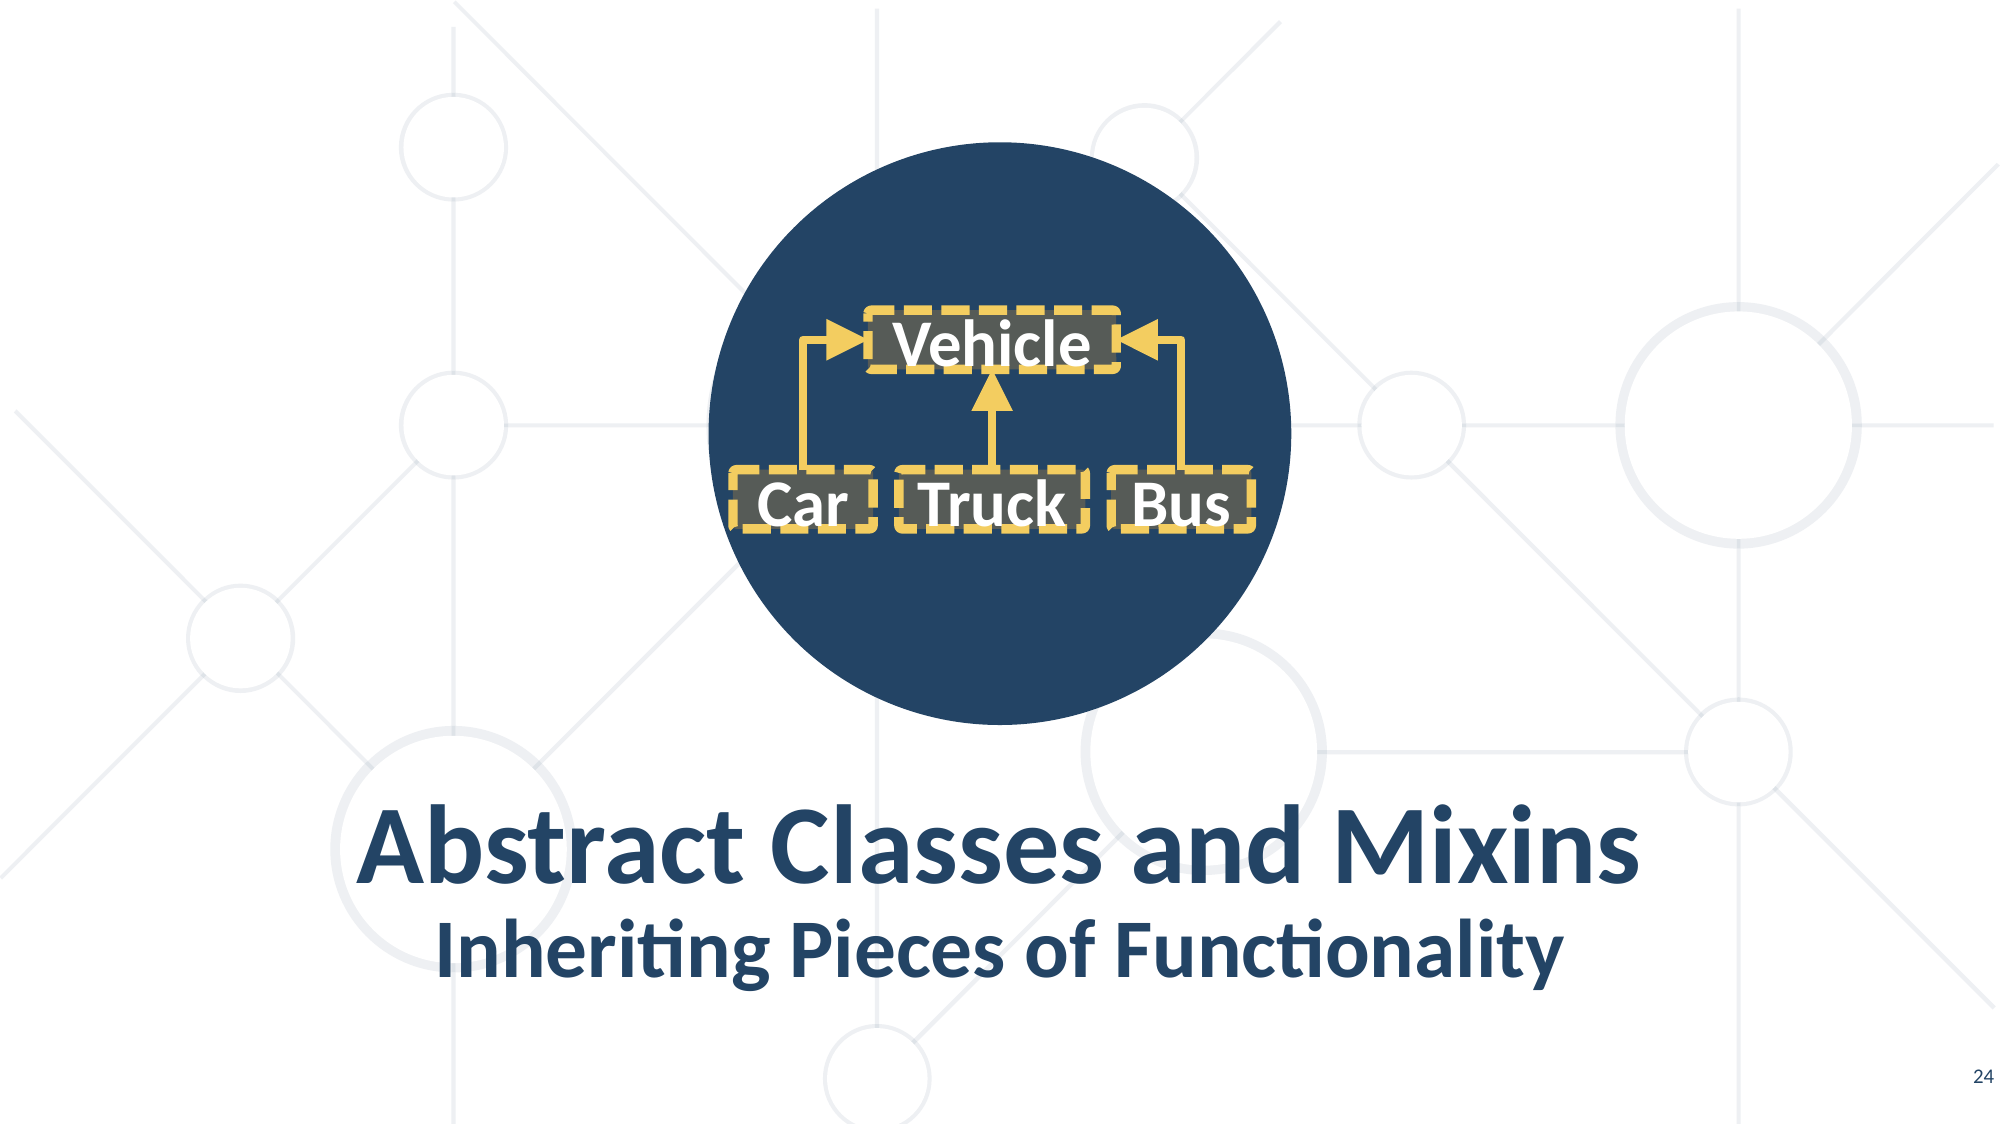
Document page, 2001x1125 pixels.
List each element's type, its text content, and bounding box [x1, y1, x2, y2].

text_box Bus [1109, 467, 1254, 531]
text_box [770, 371, 901, 438]
slide_number 24 [1929, 1049, 2000, 1100]
list Inheriting Pieces of Functionality [100, 900, 1900, 983]
list Abstract Classes and Mixins [100, 771, 1900, 898]
text_box Car [730, 467, 876, 531]
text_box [1083, 371, 1214, 438]
text_box Truck [896, 467, 1088, 531]
text_box Vehicle [865, 308, 1119, 372]
